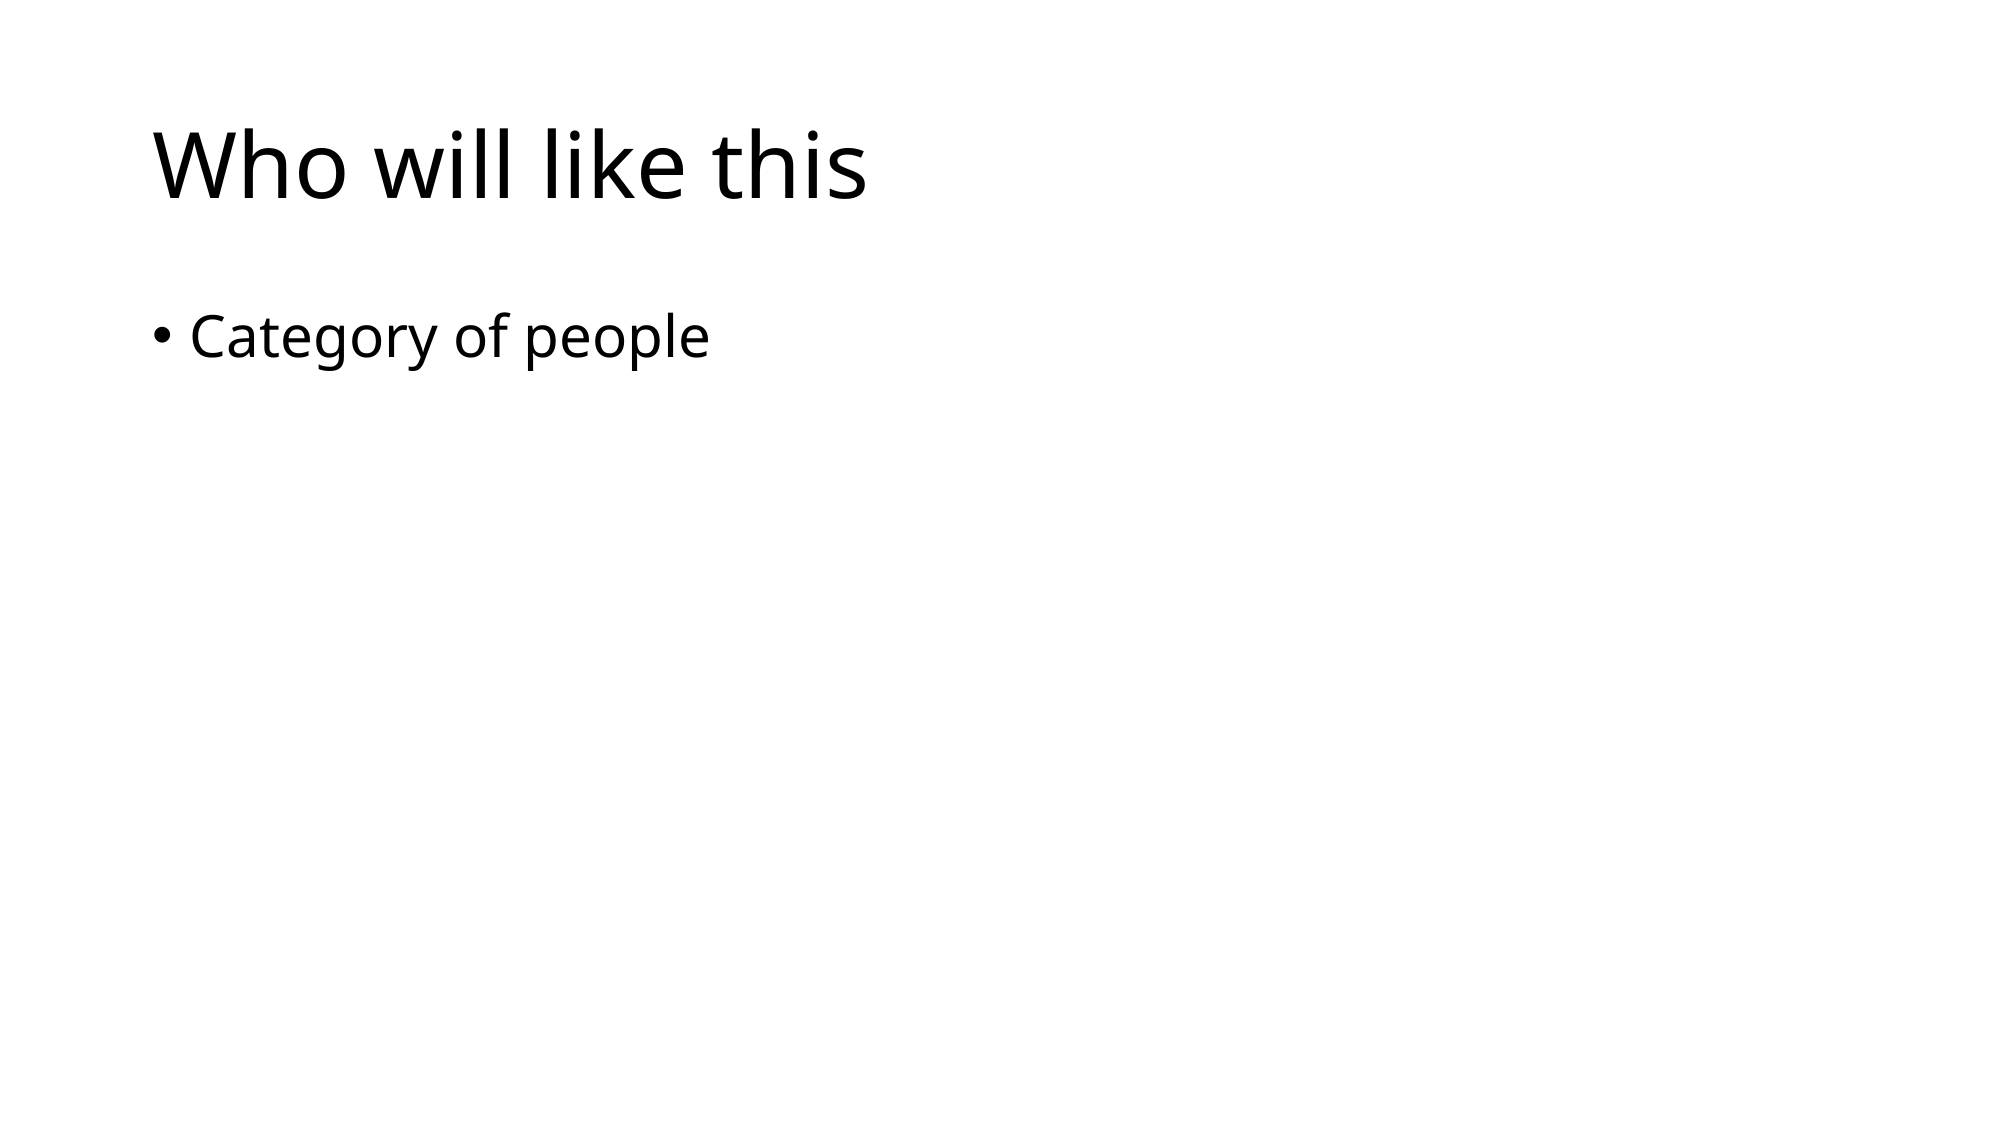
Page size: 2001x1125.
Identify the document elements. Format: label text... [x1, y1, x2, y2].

list Category of people [137, 299, 1863, 1014]
title Who will like this [137, 59, 1863, 278]
